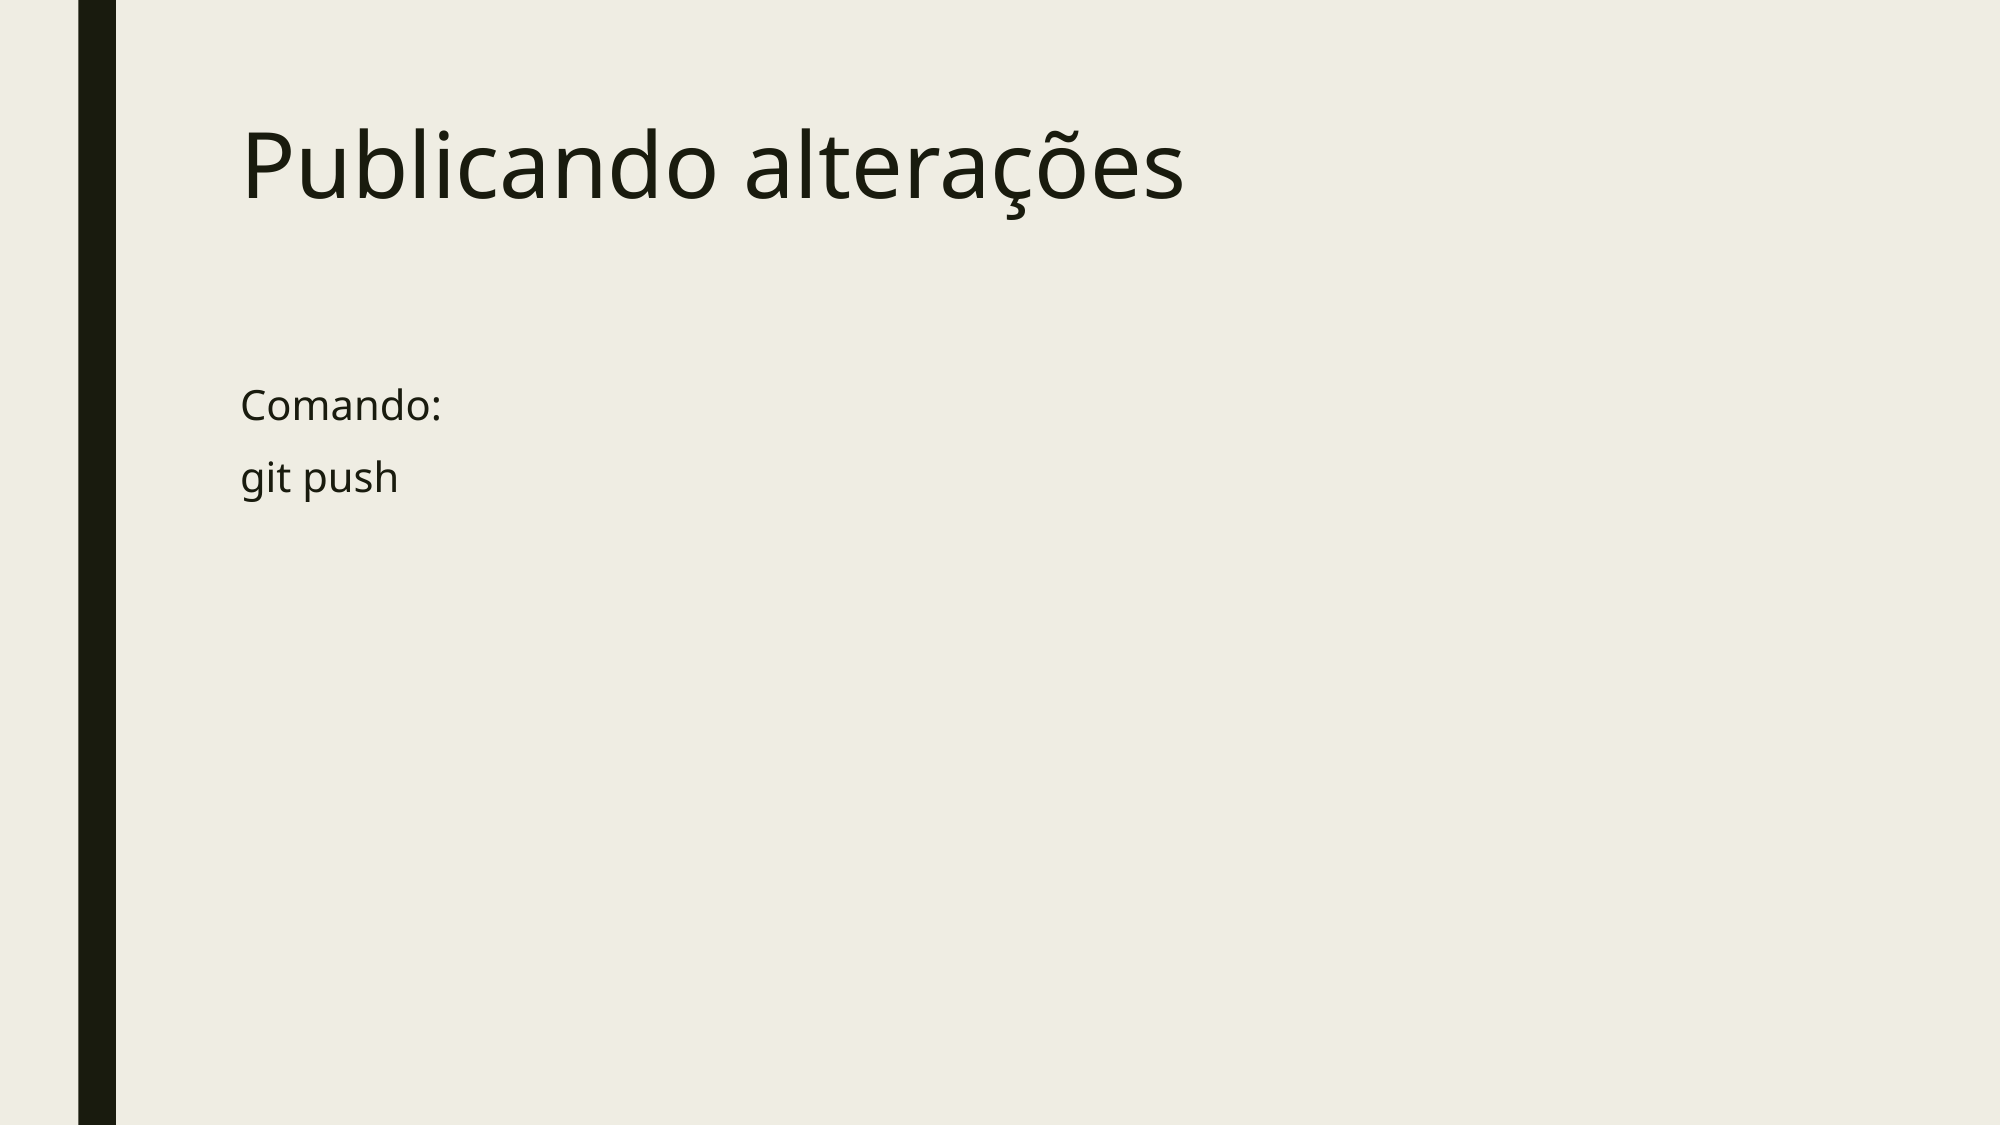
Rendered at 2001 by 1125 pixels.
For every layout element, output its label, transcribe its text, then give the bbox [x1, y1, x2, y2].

list Comando: git push [225, 375, 1800, 963]
title Publicando alterações [225, 112, 1800, 357]
